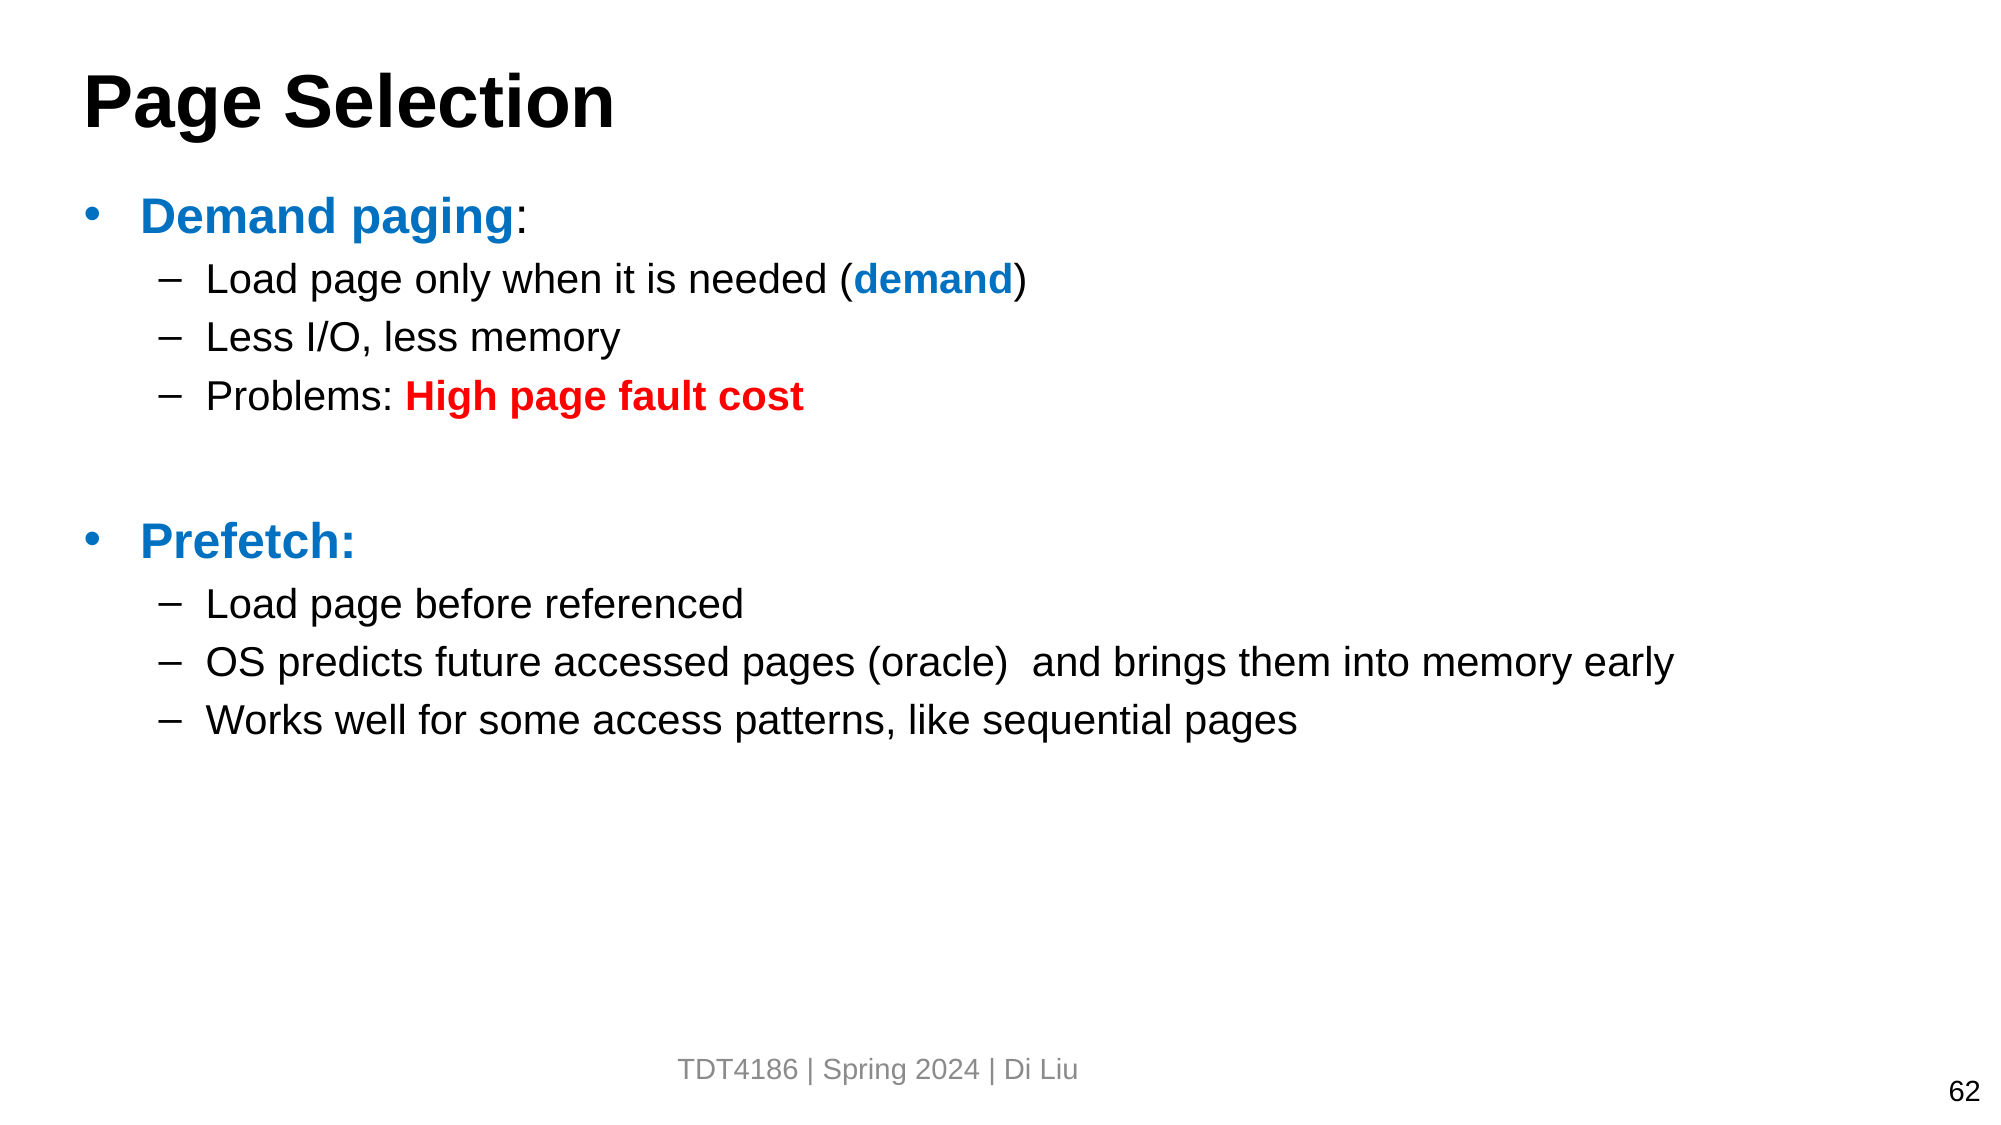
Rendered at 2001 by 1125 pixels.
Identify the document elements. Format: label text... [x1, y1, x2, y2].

slide_number 62 [1902, 1065, 1996, 1125]
title Page Selection [68, 45, 1929, 152]
list Demand paging: Load page only when it is needed (demand) Less I/O, less memory Problems: High page fault cost Prefetch: Load page before referenced OS predicts future accessed pages (oracle) and brings them into memory early Works well for some access patterns, like sequential pages [68, 176, 1929, 1019]
footer TDT4186 | Spring 2024 | Di Liu [662, 1042, 1338, 1103]
